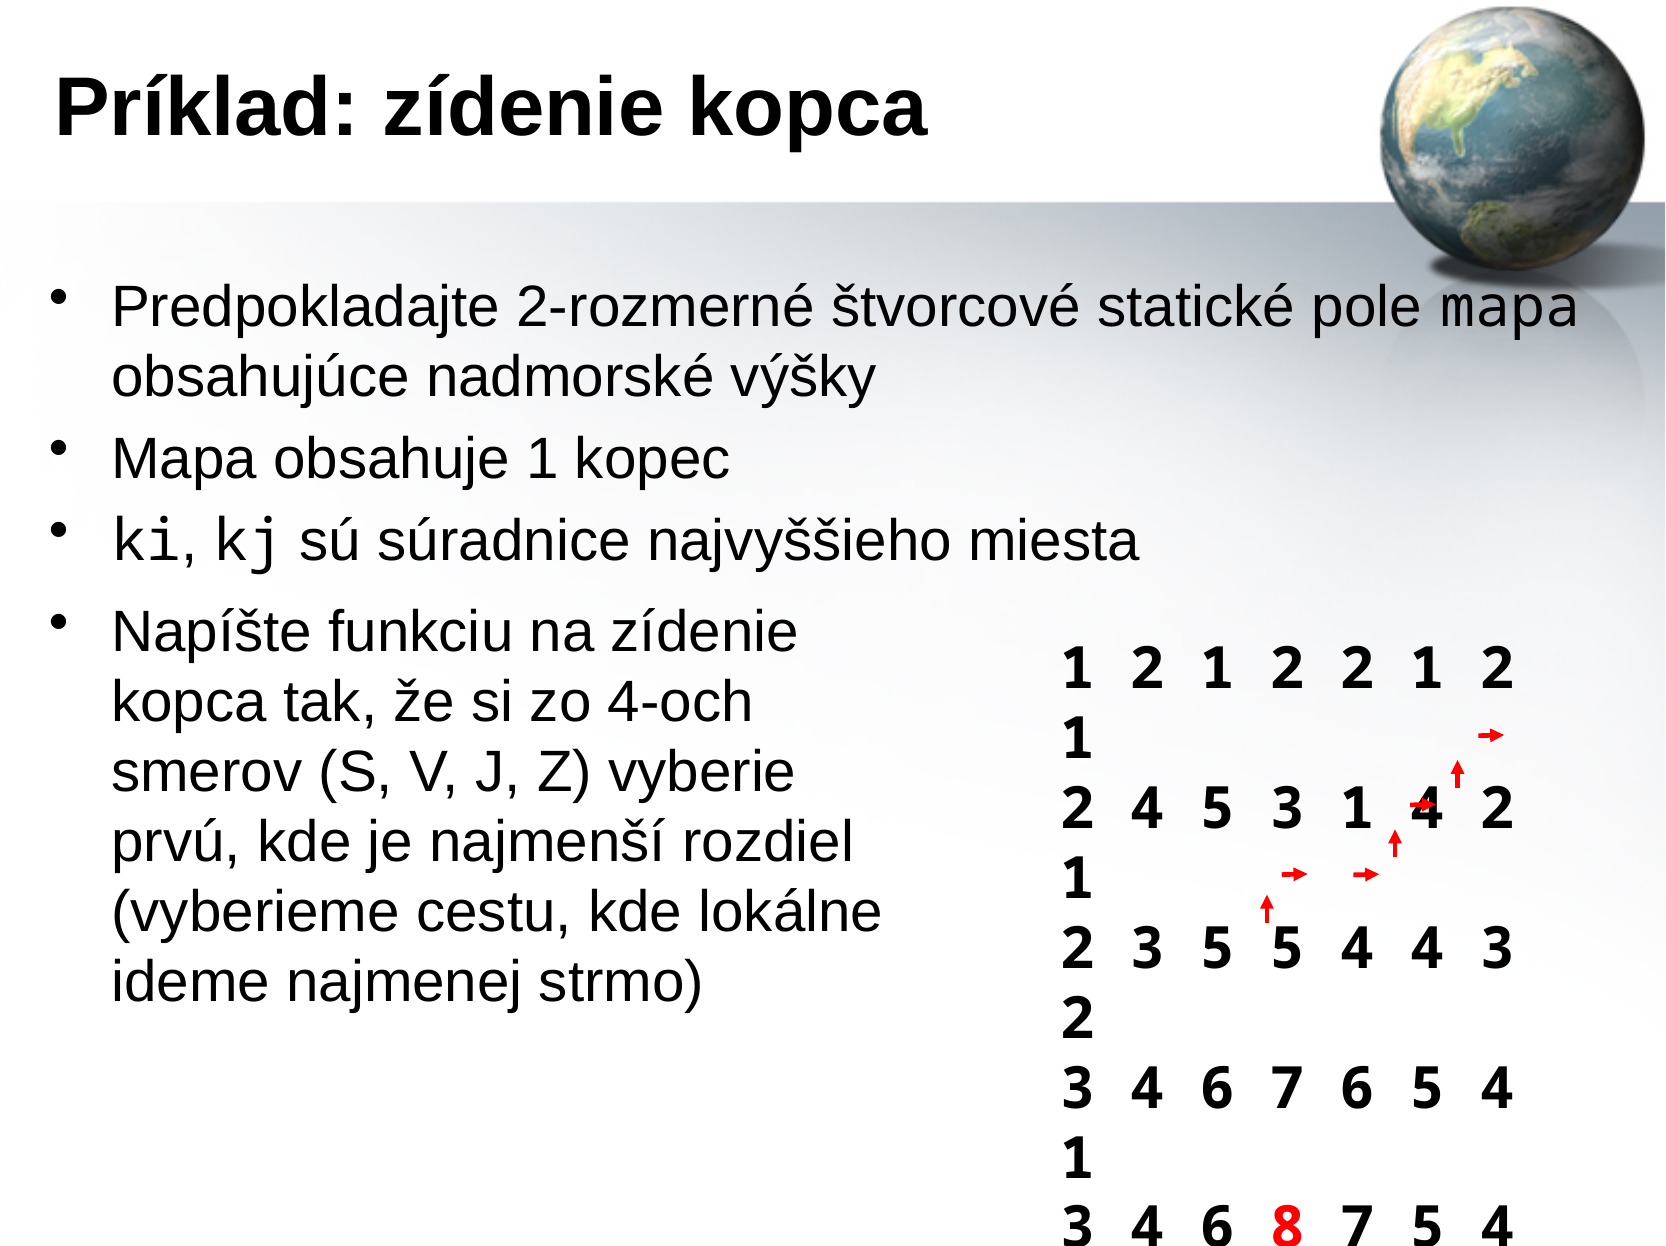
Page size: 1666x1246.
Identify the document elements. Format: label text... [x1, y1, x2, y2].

text_box 1 2 1 2 2 1 2 1 2 4 5 3 1 4 2 1 2 3 5 5 4 4 3 2 3 4 6 7 6 5 4 1 3 4 6 8 7 5 4 1 2 3 5 6 4 4 3 2 2 1 3 2 1 4 2 1 1 2 1 2 2 1 2 1 [1044, 622, 1583, 1246]
text_box Napíšte funkciu na zídenie kopca tak, že si zo 4-och smerov (S, V, J, Z) vyberie prvú, kde je najmenší rozdiel (vyberieme cestu, kde lokálne ideme najmenej strmo) [32, 585, 921, 1246]
title Príklad: zídenie kopca [37, 24, 1375, 179]
picture [0, 0, 1666, 1246]
list Predpokladajte 2-rozmerné štvorcové statické pole mapa obsahujúce nadmorské výšky Mapa obsahuje 1 kopec ki, kj sú súradnice najvyššieho miesta [32, 260, 1633, 610]
